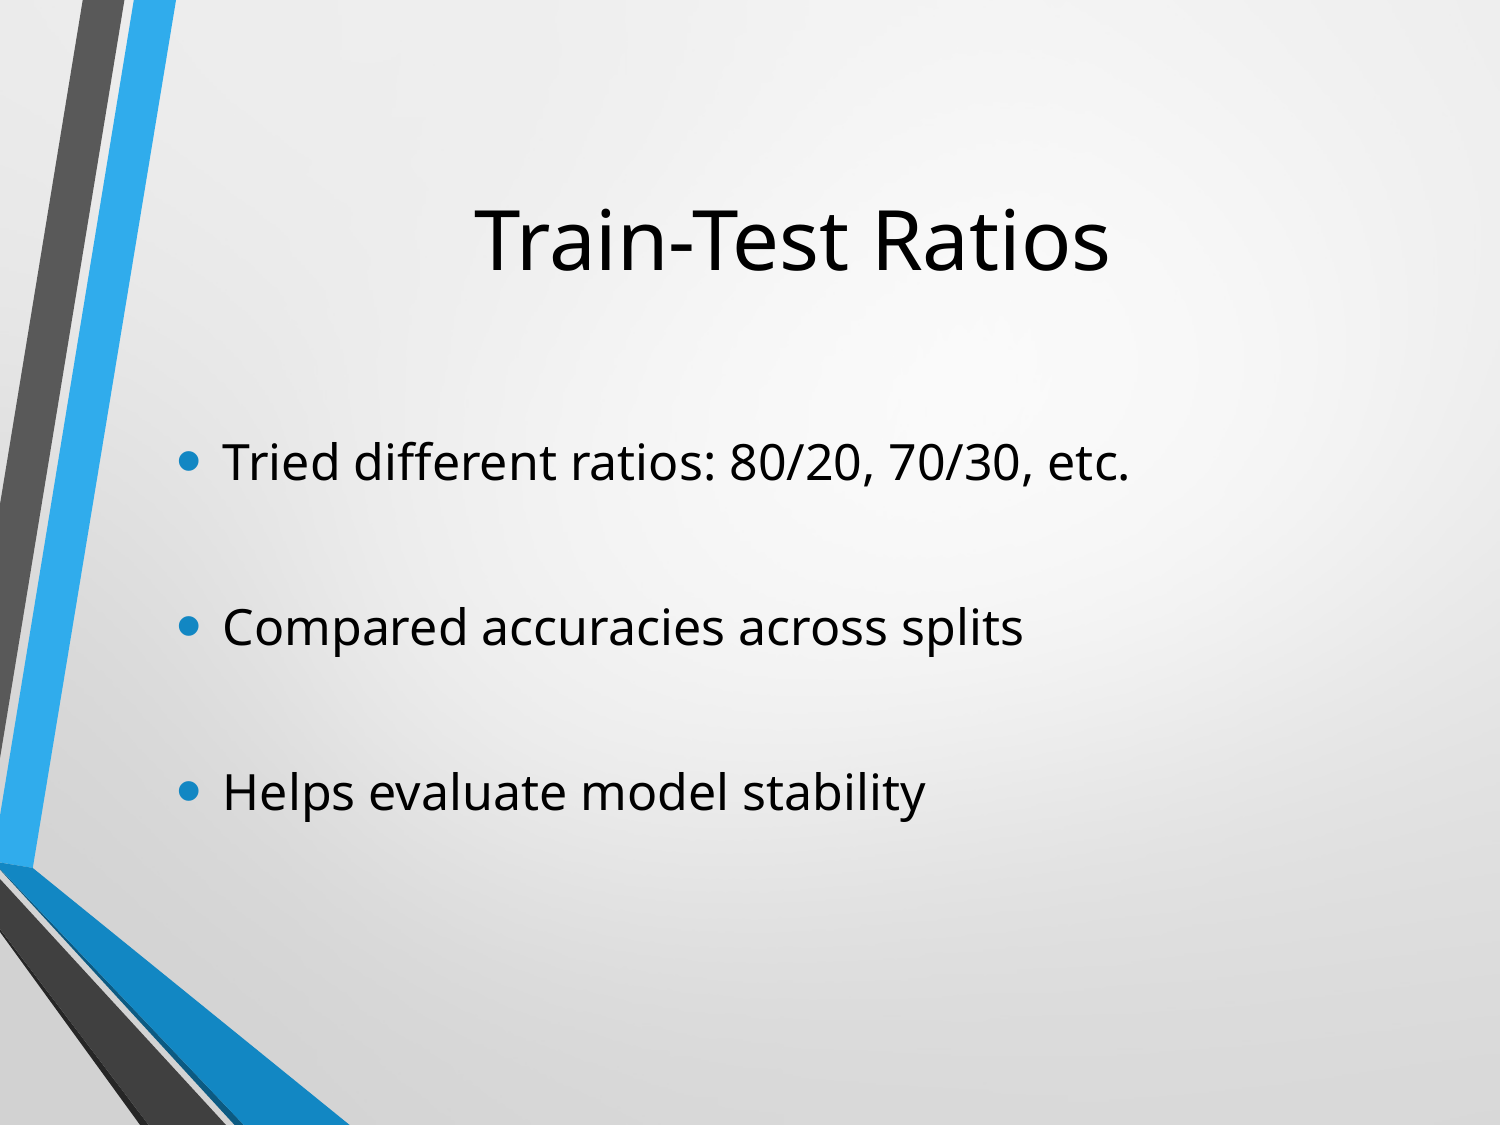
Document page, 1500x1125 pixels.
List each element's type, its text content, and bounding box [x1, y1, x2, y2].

list Tried different ratios: 80/20, 70/30, etc. Compared accuracies across splits Helps evaluate model stability [161, 266, 1425, 985]
title Train-Test Ratios [161, 75, 1425, 266]
